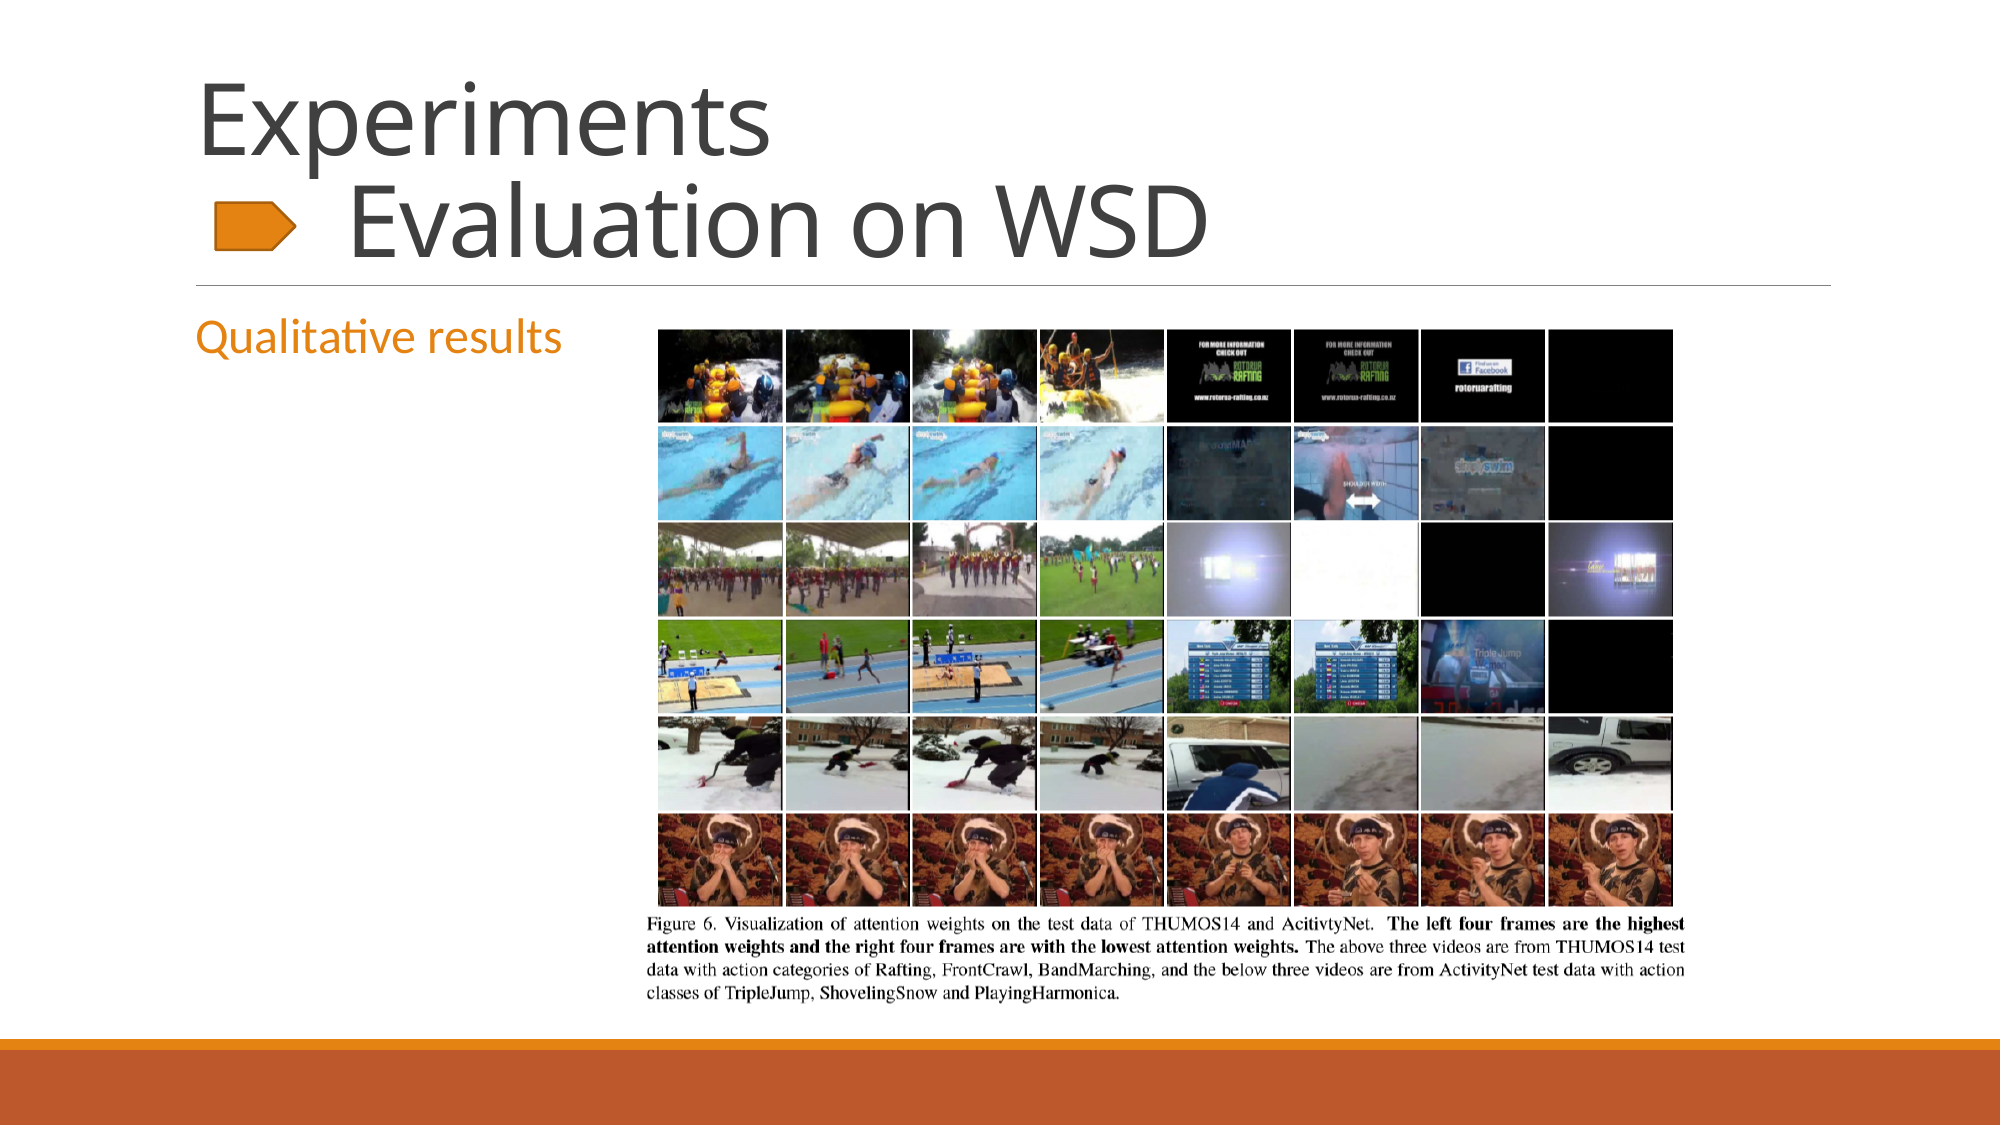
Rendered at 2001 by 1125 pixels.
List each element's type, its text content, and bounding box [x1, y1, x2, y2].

list Qualitative results [180, 302, 1830, 963]
title Experiments Evaluation on WSD [180, 47, 1830, 285]
picture [642, 316, 1690, 1005]
text_box [214, 201, 297, 252]
